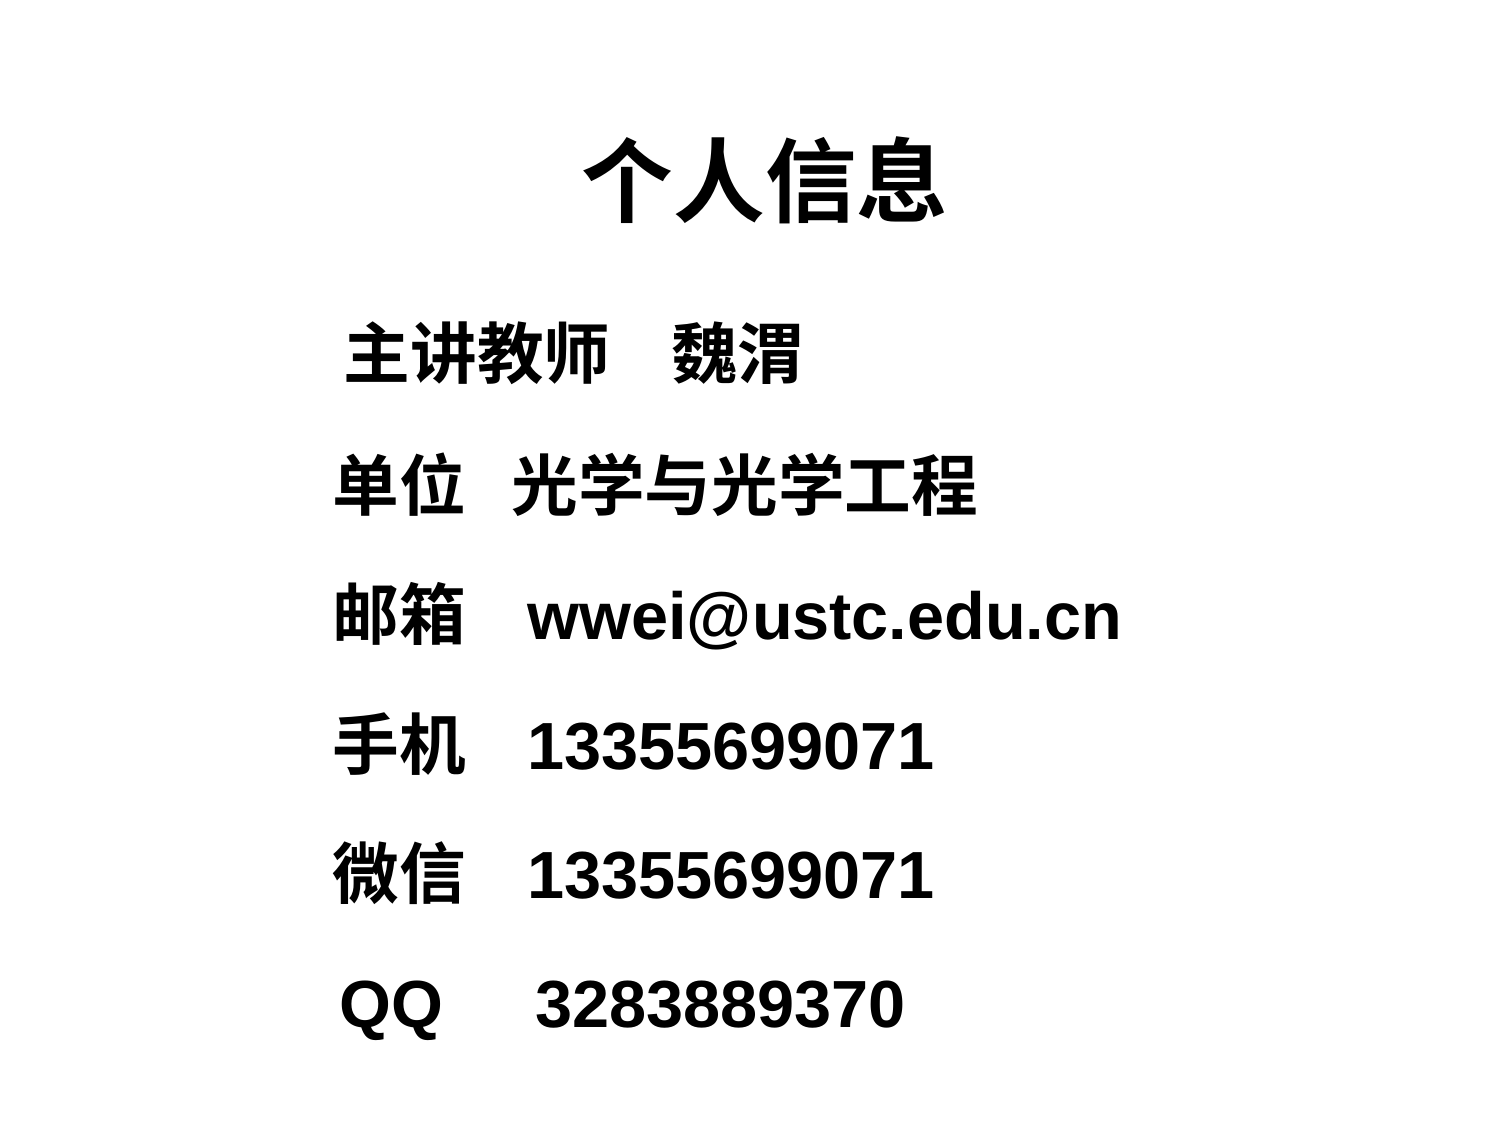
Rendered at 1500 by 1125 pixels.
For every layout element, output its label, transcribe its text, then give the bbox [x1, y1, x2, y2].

list 个人信息 主讲教师 魏渭 单位 光学与光学工程 邮箱 wwei@ustc.edu.cn 手机 13355699071 微信 13355699071 QQ 3283889370 [194, 66, 1294, 1047]
